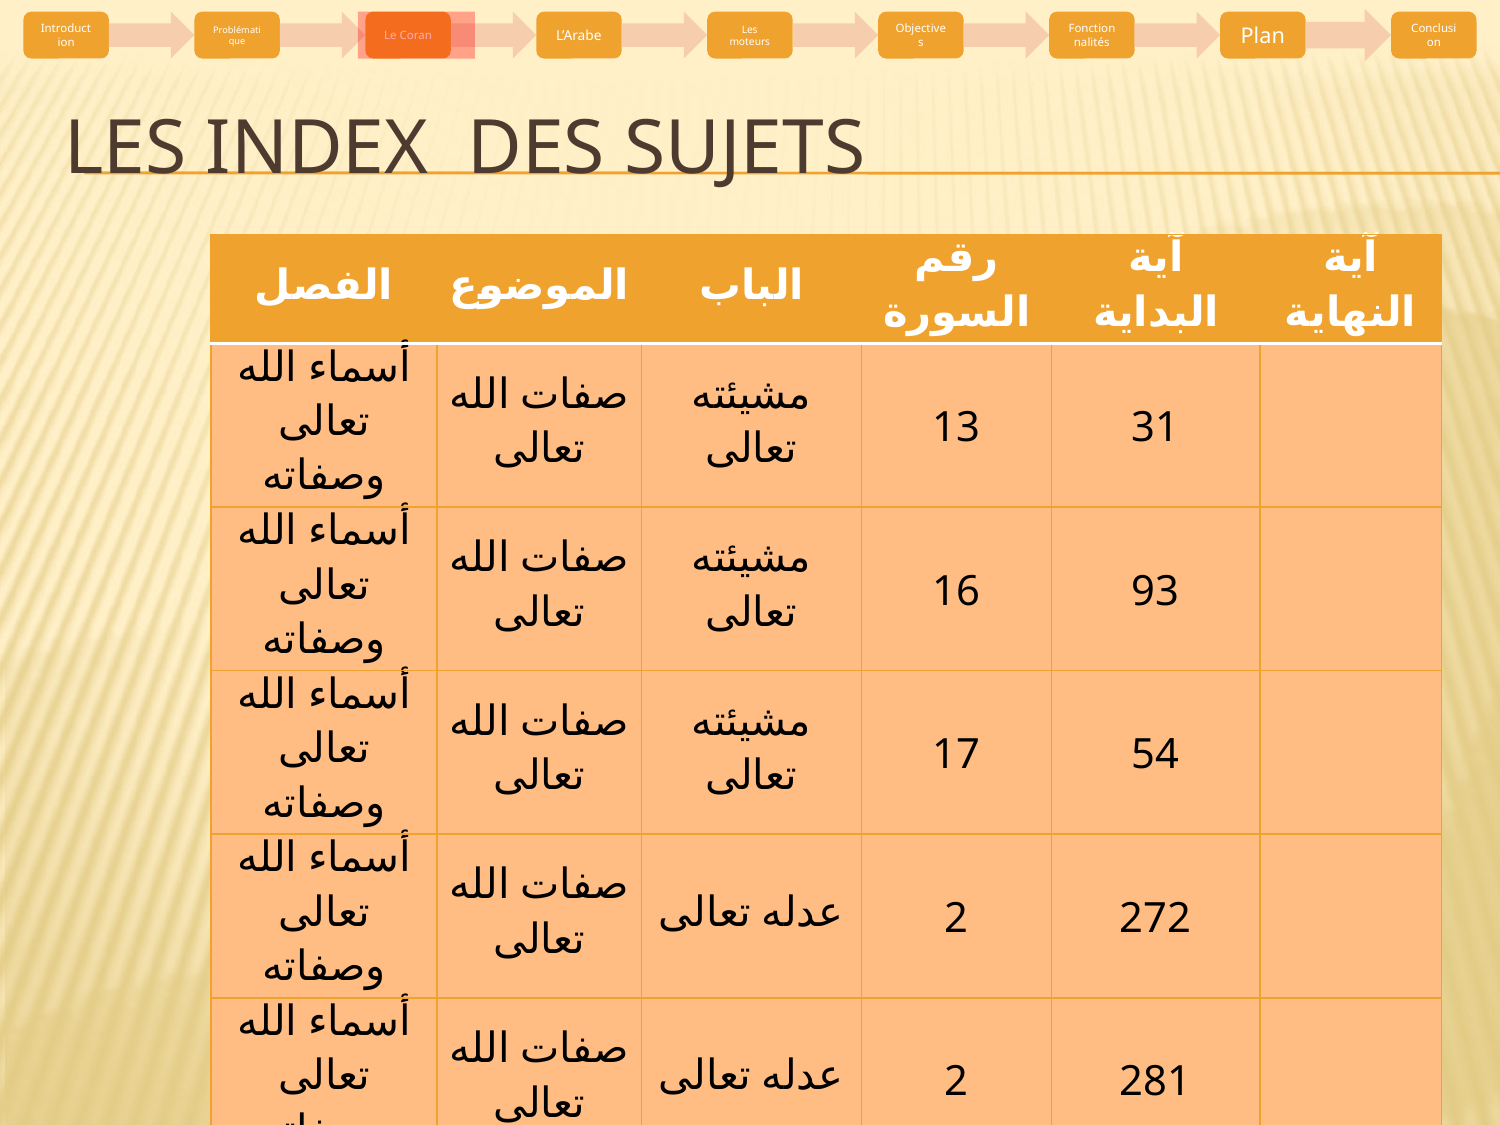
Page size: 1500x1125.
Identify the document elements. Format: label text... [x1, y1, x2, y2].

table_cell مشيئته تعالى [642, 508, 861, 670]
table_cell 17 [862, 671, 1051, 833]
table_cell [1261, 671, 1441, 833]
table_cell 2 [862, 999, 1051, 1125]
table_header آية البداية [1052, 235, 1259, 342]
title Les index des sujets [49, 75, 1475, 213]
table_cell 16 [862, 508, 1051, 670]
table_cell أسماء الله تعالى وصفاته [212, 999, 436, 1125]
table_header آية النهاية [1261, 235, 1441, 342]
table_header الموضوع [438, 235, 641, 342]
table_cell أسماء الله تعالى وصفاته [212, 835, 436, 997]
table_cell [1261, 345, 1441, 506]
table_cell صفات الله تعالى [438, 999, 641, 1125]
table_cell صفات الله تعالى [438, 671, 641, 833]
table_cell صفات الله تعالى [438, 345, 641, 506]
table_cell [1261, 508, 1441, 670]
table_cell أسماء الله تعالى وصفاته [212, 671, 436, 833]
table_cell أسماء الله تعالى وصفاته [212, 345, 436, 506]
table_cell صفات الله تعالى [438, 508, 641, 670]
table_cell مشيئته تعالى [642, 671, 861, 833]
table_cell 13 [862, 345, 1051, 506]
table_cell أسماء الله تعالى وصفاته [212, 508, 436, 670]
table_header رقم السورة [862, 235, 1051, 342]
table_cell 54 [1052, 671, 1259, 833]
table_cell 93 [1052, 508, 1259, 670]
table_cell 2 [862, 835, 1051, 997]
table_cell مشيئته تعالى [642, 345, 861, 506]
text_box [356, 10, 477, 61]
table_cell [1261, 999, 1441, 1125]
table_cell 281 [1052, 999, 1259, 1125]
table_header الباب [642, 235, 861, 342]
table_cell صفات الله تعالى [438, 835, 641, 997]
table_header الفصل [212, 235, 436, 342]
table_cell عدله تعالى [642, 835, 861, 997]
table_cell 31 [1052, 345, 1259, 506]
table_cell [1261, 835, 1441, 997]
table_cell عدله تعالى [642, 999, 861, 1125]
table_cell 272 [1052, 835, 1259, 997]
